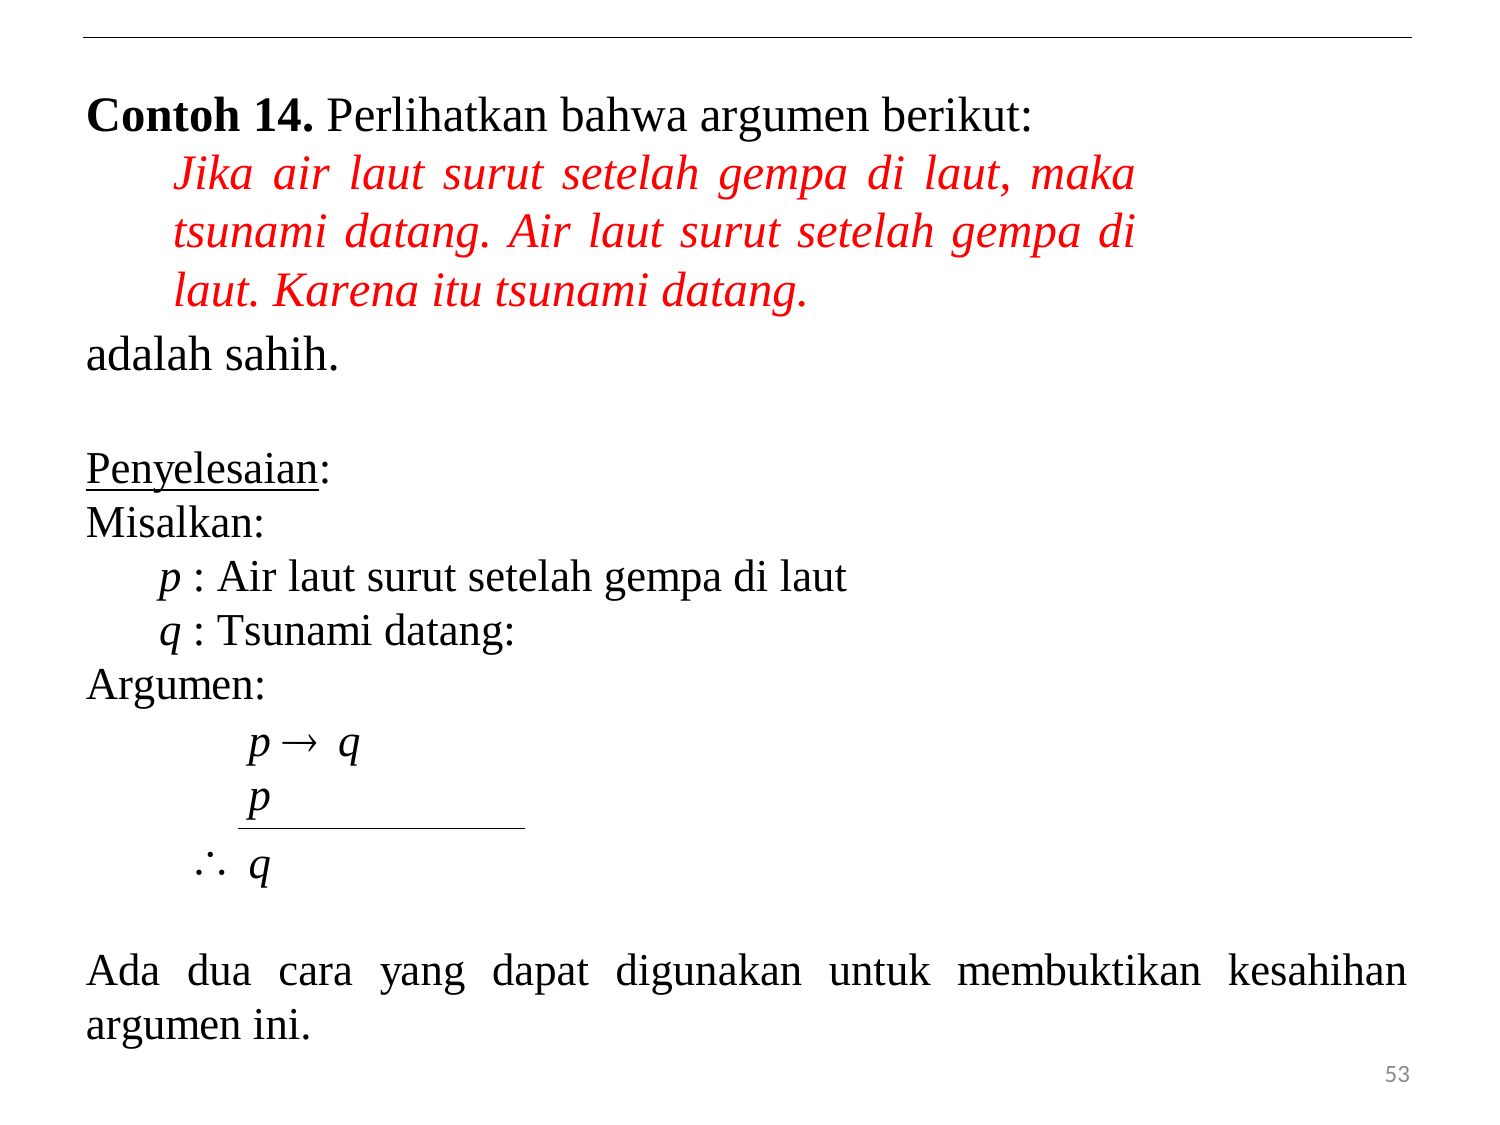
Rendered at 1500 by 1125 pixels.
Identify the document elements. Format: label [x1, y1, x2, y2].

text_box [73, 36, 1422, 1124]
